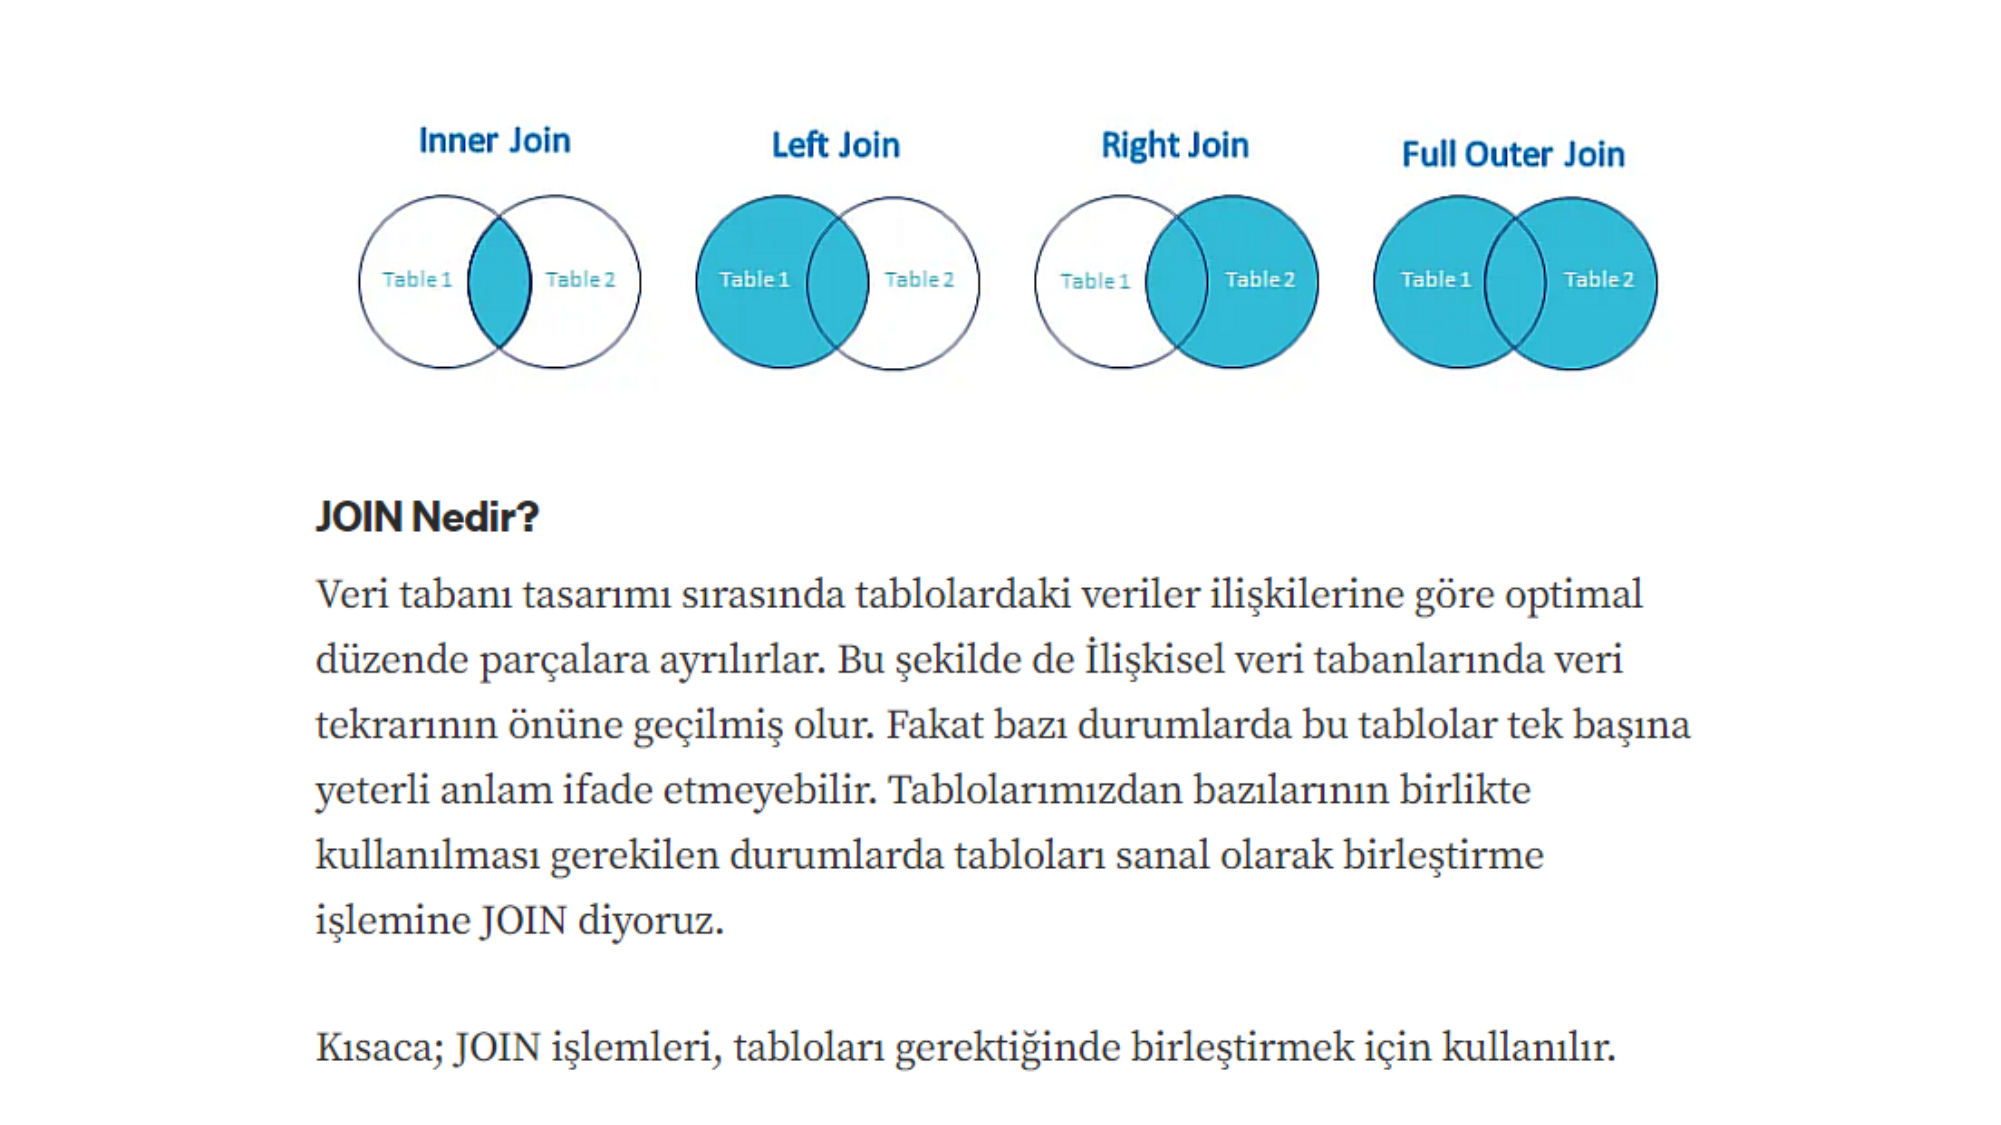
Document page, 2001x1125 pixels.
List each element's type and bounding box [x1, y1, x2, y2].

picture [127, 1, 1872, 1125]
